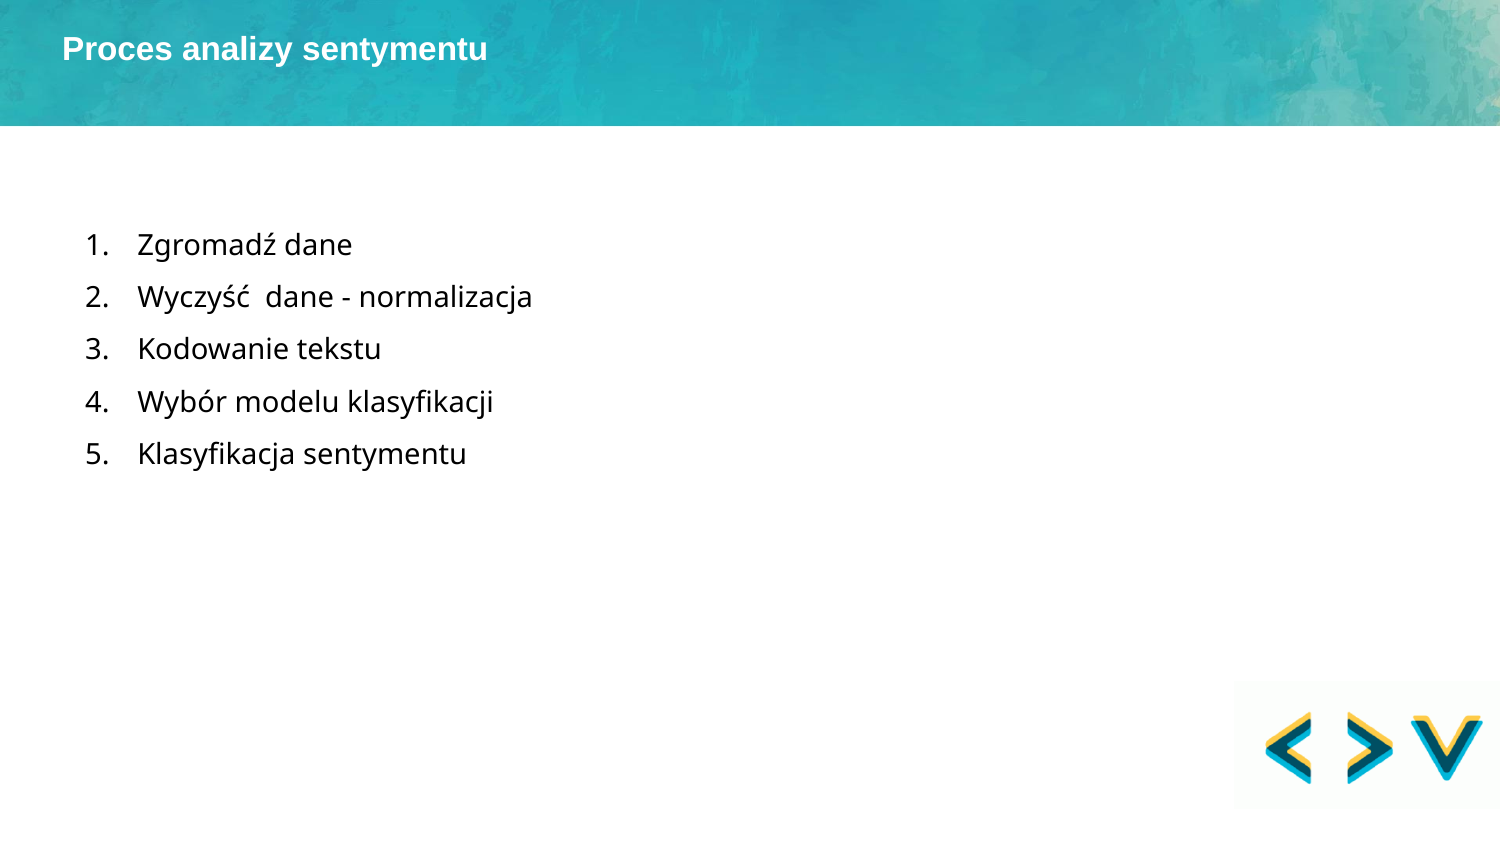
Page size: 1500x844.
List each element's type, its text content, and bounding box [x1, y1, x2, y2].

text_box Zgromadź dane Wyczyść dane - normalizacja Kodowanie tekstu Wybór modelu klasyfikacji Klasyfikacja sentymentu [47, 193, 996, 486]
picture [0, 0, 1500, 844]
text_box Proces analizy sentymentu [47, 0, 792, 83]
